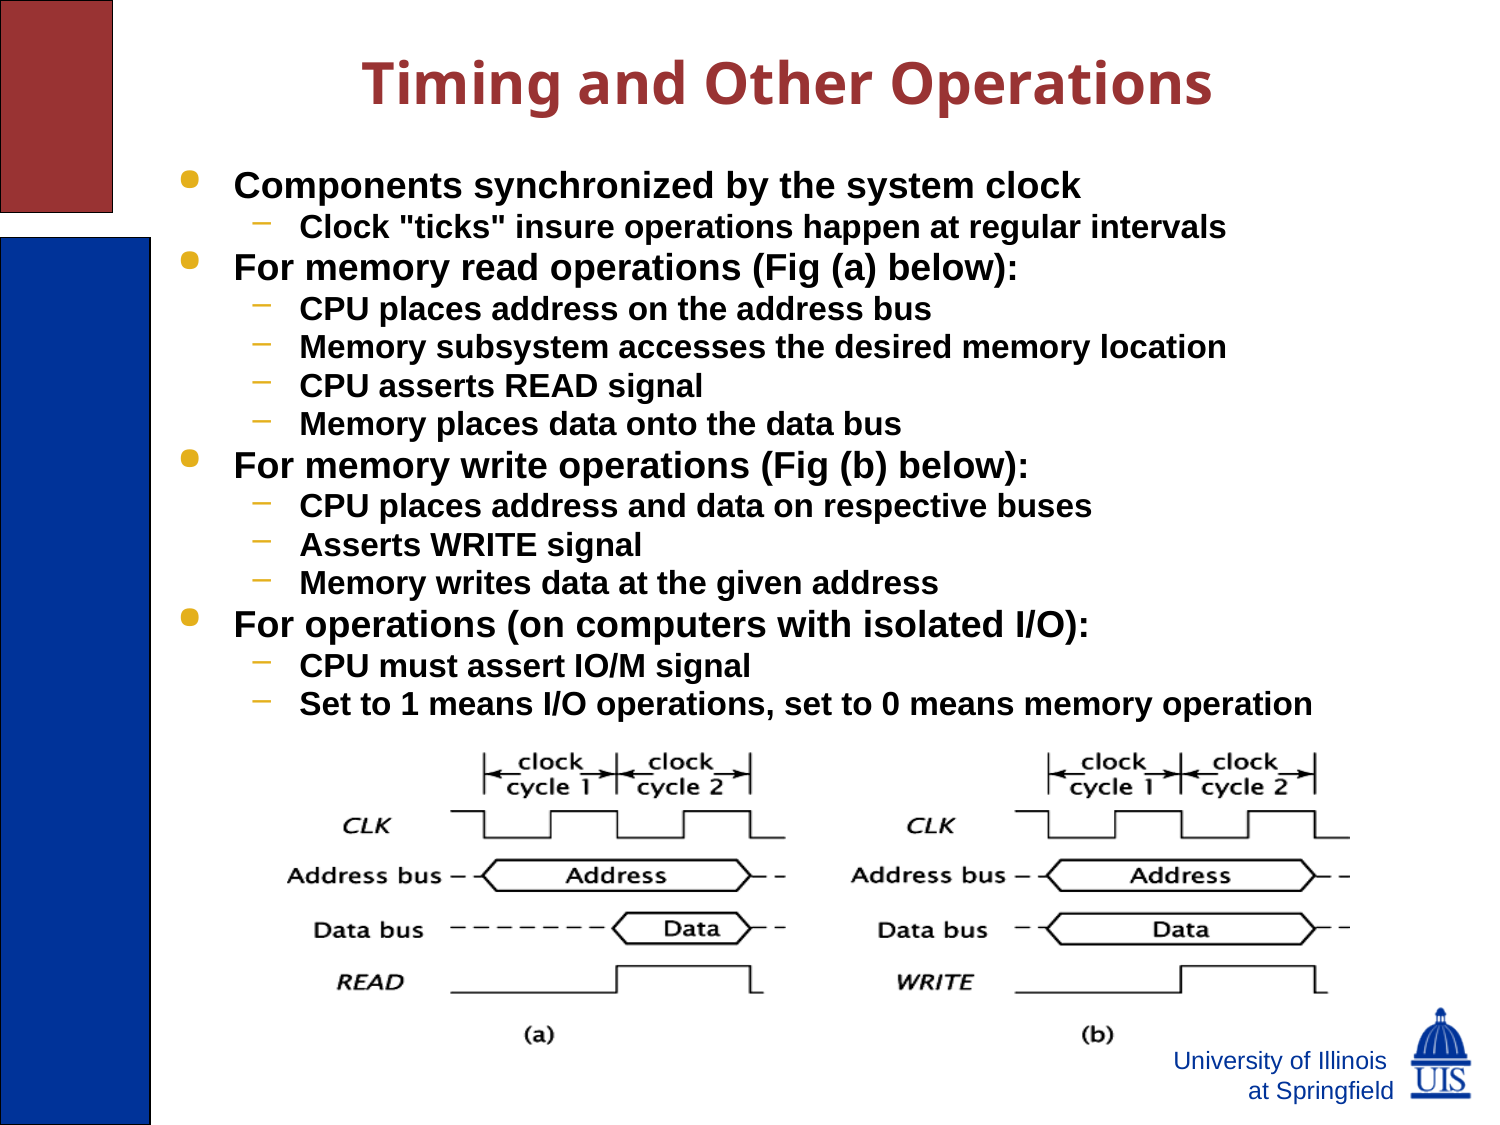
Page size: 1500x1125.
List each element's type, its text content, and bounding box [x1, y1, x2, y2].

list Components synchronized by the system clock Clock "ticks" insure operations happen at regular intervals For memory read operations (Fig (a) below): CPU places address on the address bus Memory subsystem accesses the desired memory location CPU asserts READ signal Memory places data onto the data bus For memory write operations (Fig (b) below): CPU places address and data on respective buses Asserts WRITE signal Memory writes data at the given address For operations (on computers with isolated I/O): CPU must assert IO/M signal Set to 1 means I/O operations, set to 0 means memory operation [162, 162, 1475, 788]
picture [1409, 1006, 1473, 1102]
picture [287, 749, 1351, 1047]
title Timing and Other Operations [150, 45, 1425, 188]
